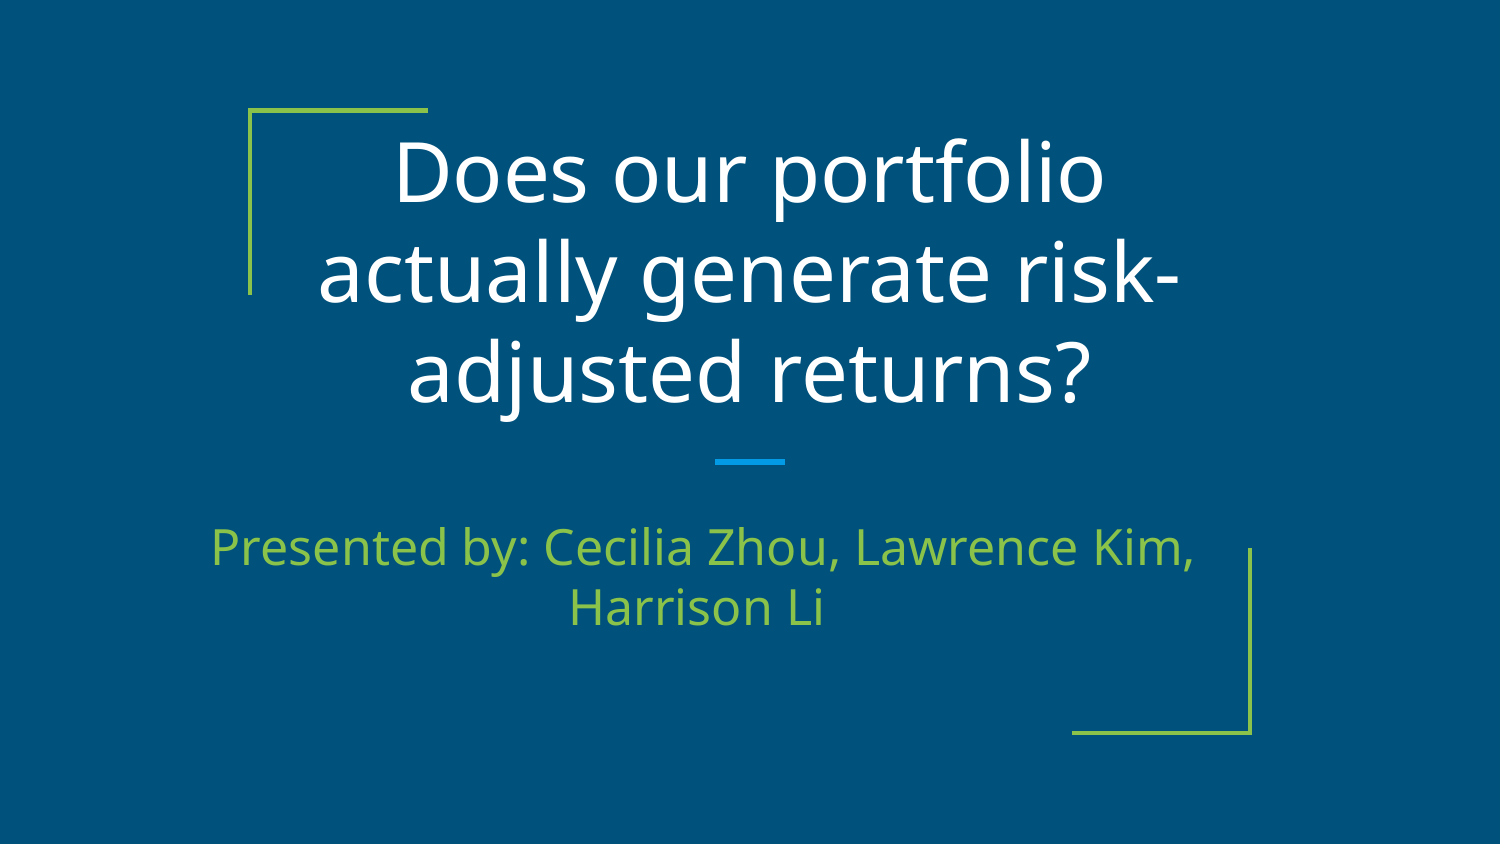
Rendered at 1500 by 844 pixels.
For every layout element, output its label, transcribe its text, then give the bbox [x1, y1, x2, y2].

picture [457, 157, 497, 195]
picture [616, 157, 656, 195]
picture [907, 148, 932, 195]
picture [1042, 141, 1049, 149]
picture [695, 158, 705, 195]
picture [1043, 158, 1049, 195]
picture [1061, 157, 1101, 195]
subtitle Presented by: Cecilia Zhou, Lawrence Kim, Harrison Li [183, 500, 1225, 650]
picture [937, 139, 966, 195]
picture [1022, 139, 1028, 195]
picture [777, 157, 815, 195]
picture [825, 157, 865, 195]
picture [668, 158, 677, 195]
picture [878, 157, 902, 195]
picture [508, 157, 545, 195]
picture [968, 157, 1008, 195]
title Does our portfolio actually generate risk-adjusted returns? [275, 195, 1225, 435]
picture [401, 143, 447, 195]
picture [721, 157, 745, 195]
picture [554, 157, 585, 195]
